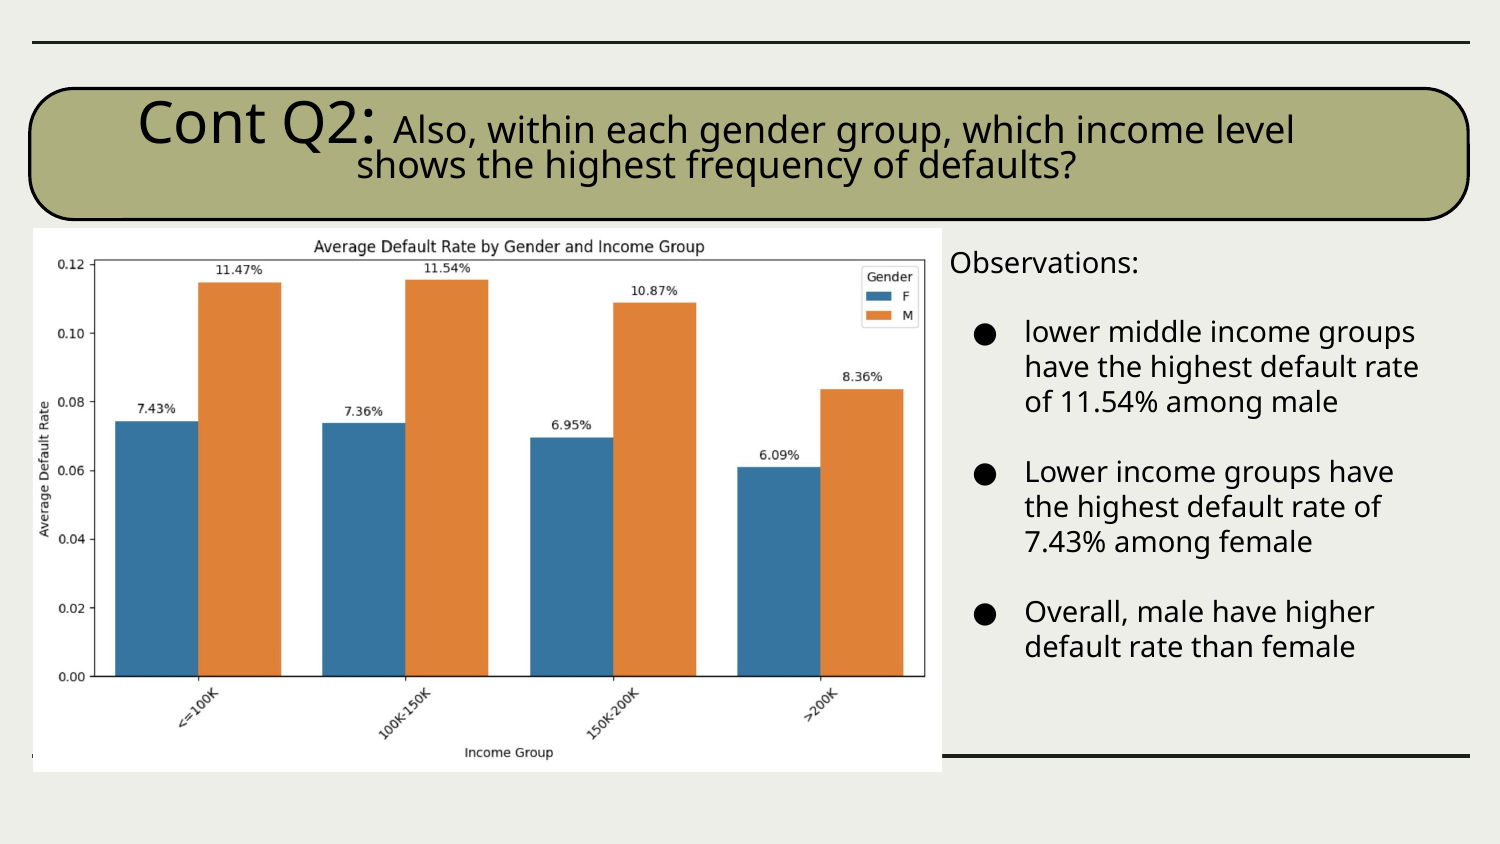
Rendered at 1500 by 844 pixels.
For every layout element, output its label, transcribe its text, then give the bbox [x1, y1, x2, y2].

picture [32, 228, 943, 772]
text_box Observations: lower middle income groups have the highest default rate of 11.54% among male Lower income groups have the highest default rate of 7.43% among female Overall, male have higher default rate than female [943, 228, 1458, 738]
title Cont Q2: Also, within each gender group, which income level shows the highest frequency of defaults? [73, 122, 1361, 217]
